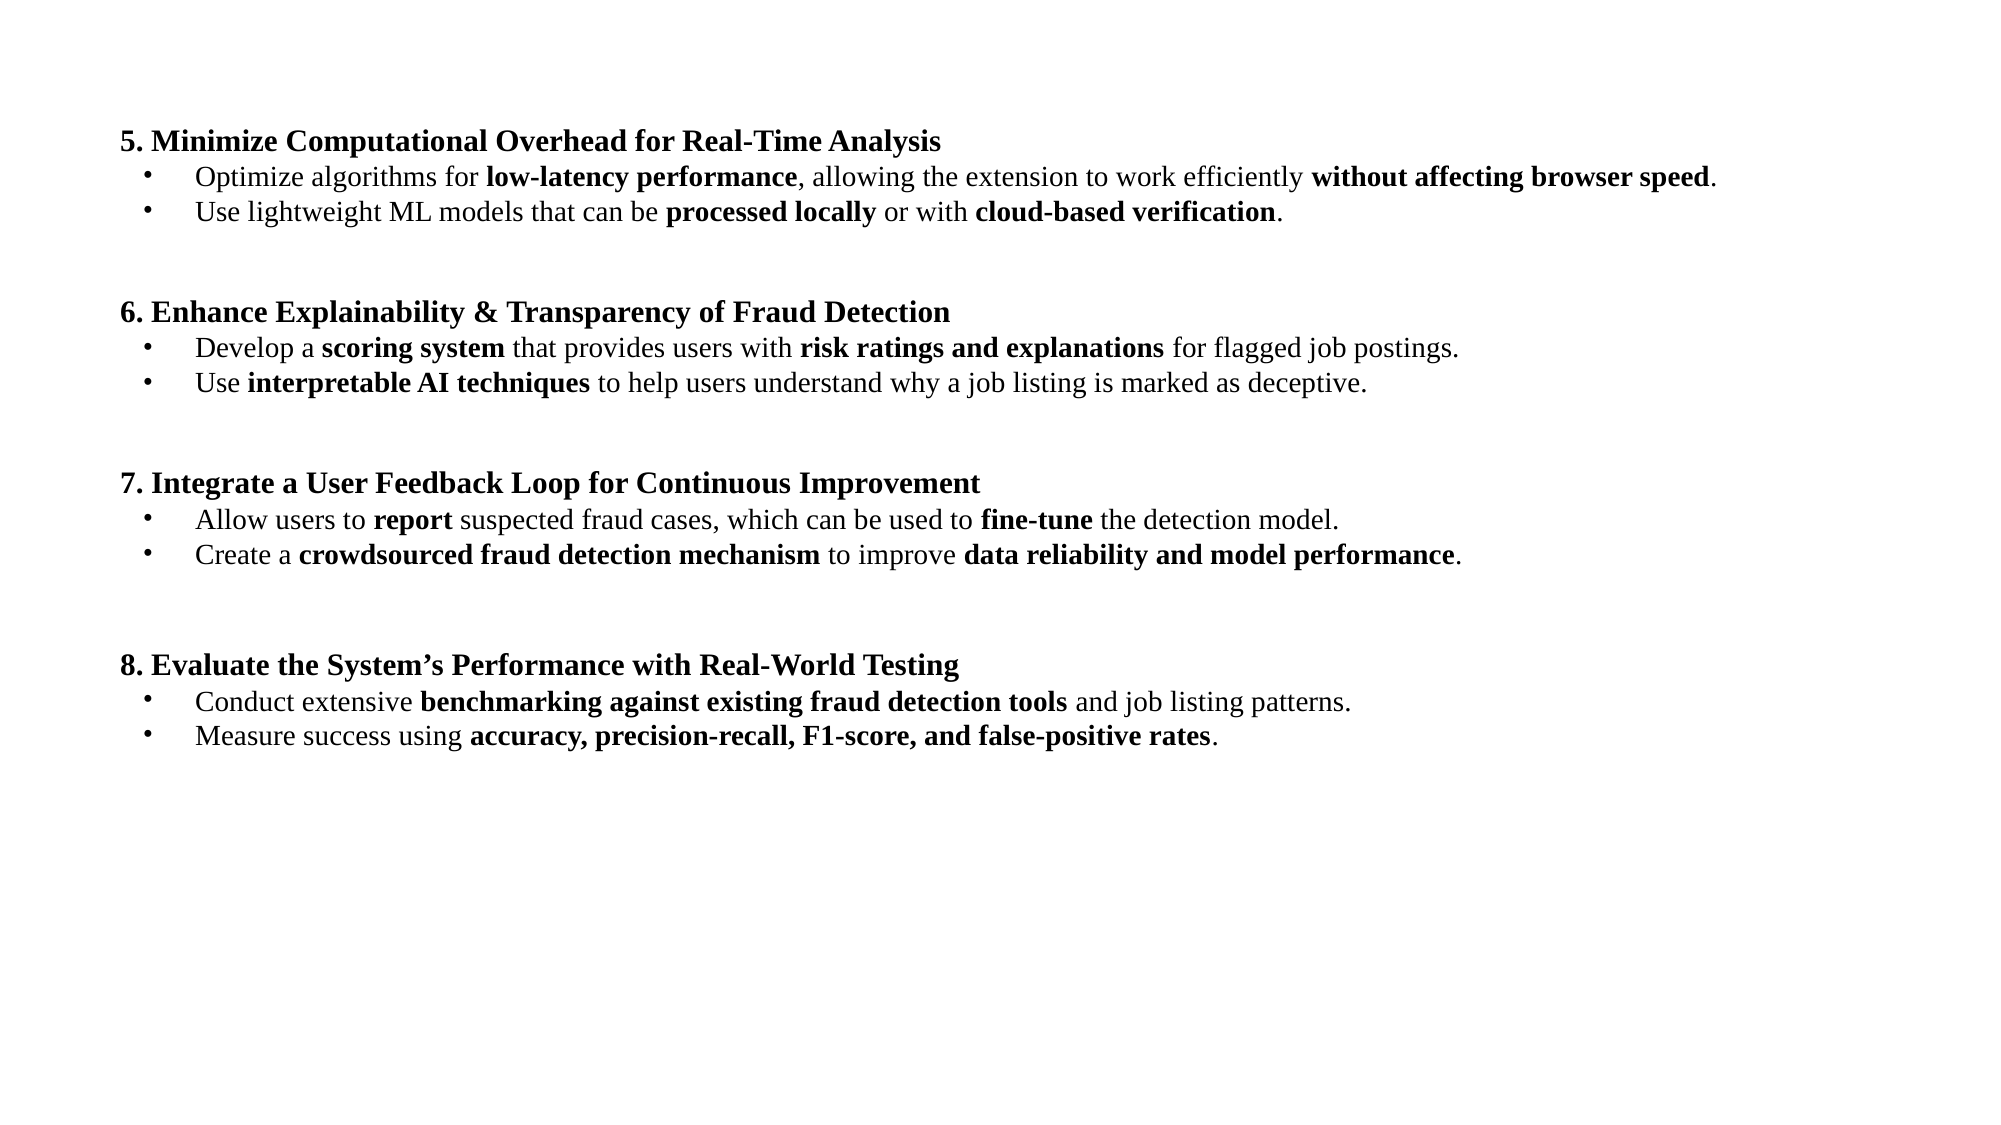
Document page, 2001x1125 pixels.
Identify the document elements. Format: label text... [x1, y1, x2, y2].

text_box 5. Minimize Computational Overhead for Real-Time Analysis Optimize algorithms for low-latency performance, allowing the extension to work efficiently without affecting browser speed. Use lightweight ML models that can be processed locally or with cloud-based verification. 6. Enhance Explainability & Transparency of Fraud Detection Develop a scoring system that provides users with risk ratings and explanations for flagged job postings. Use interpretable AI techniques to help users understand why a job listing is marked as deceptive. 7. Integrate a User Feedback Loop for Continuous Improvement Allow users to report suspected fraud cases, which can be used to fine-tune the detection model. Create a crowdsourced fraud detection mechanism to improve data reliability and model performance. 8. Evaluate the System’s Performance with Real-World Testing Conduct extensive benchmarking against existing fraud detection tools and job listing patterns. Measure success using accuracy, precision-recall, F1-score, and false-positive rates. [119, 119, 1880, 752]
